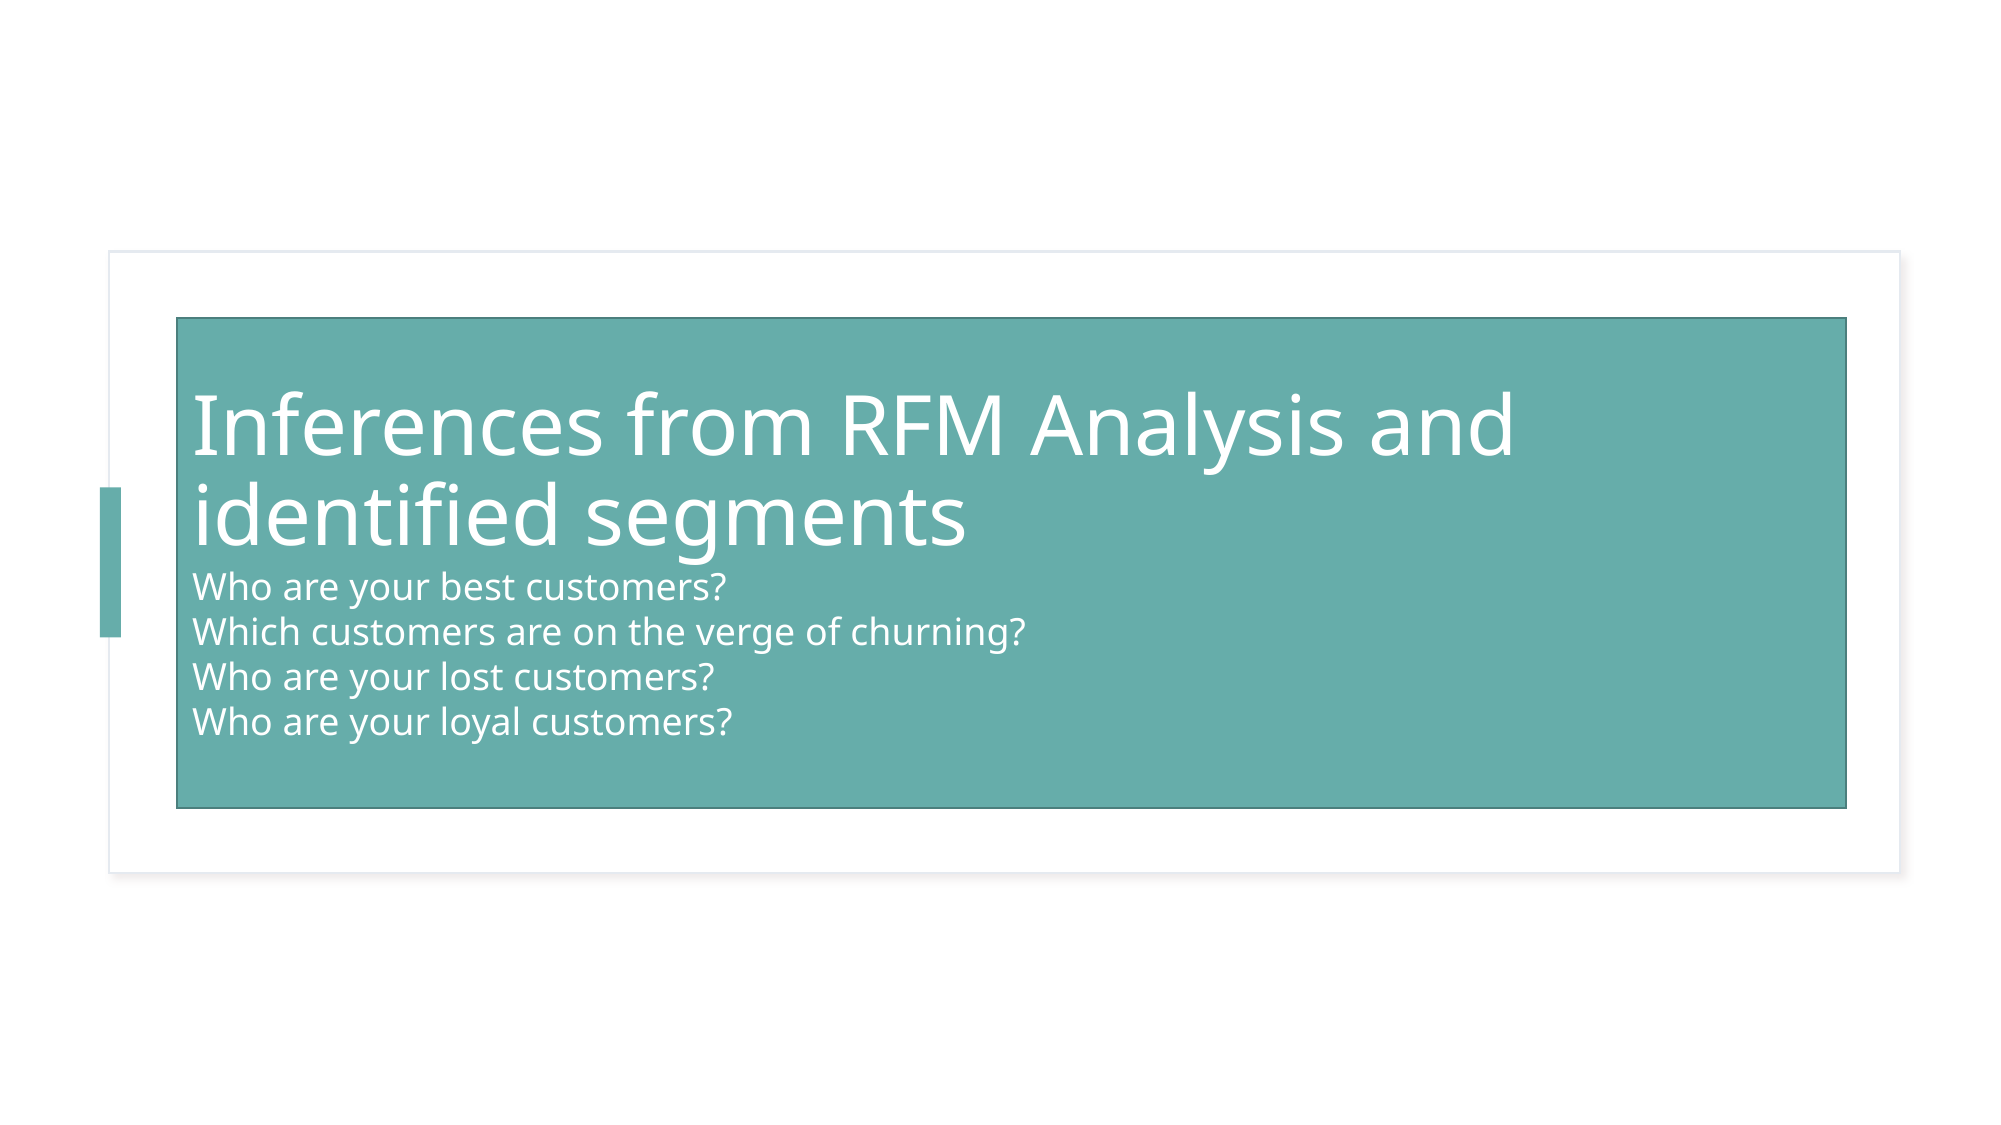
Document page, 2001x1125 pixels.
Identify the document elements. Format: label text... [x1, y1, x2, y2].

title Inferences from RFM Analysis and identified segments Who are your best customers? Which customers are on the verge of churning? Who are your lost customers? Who are your loyal customers? [176, 317, 1847, 809]
